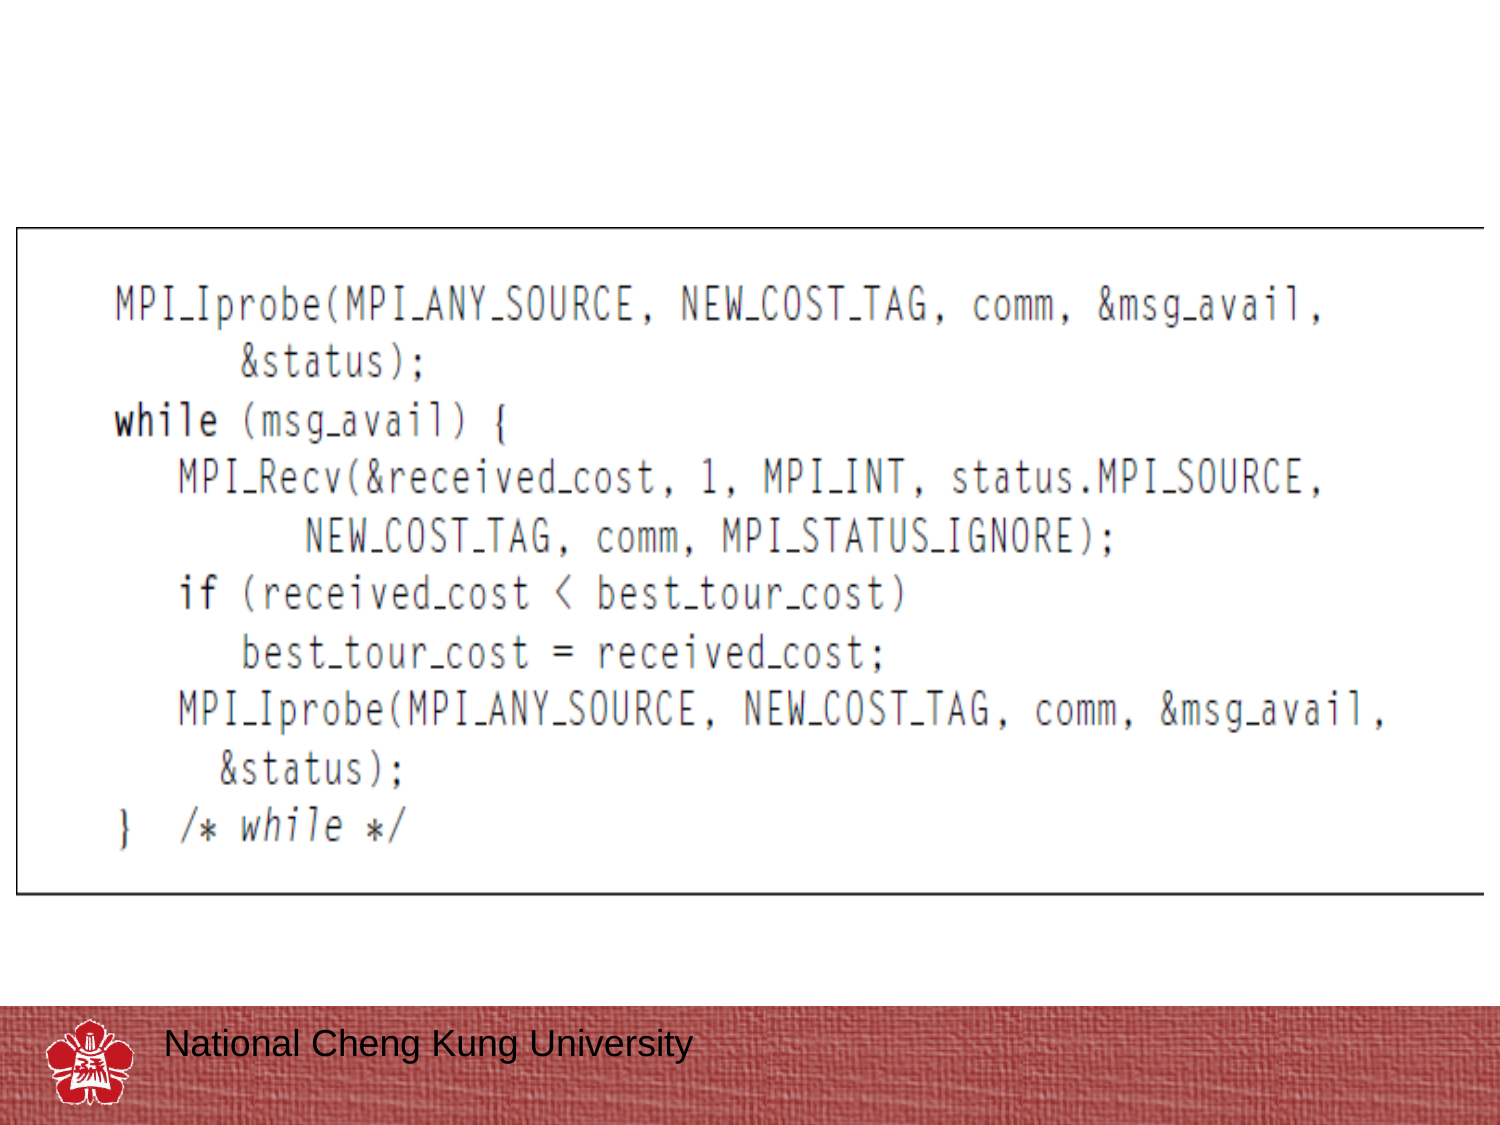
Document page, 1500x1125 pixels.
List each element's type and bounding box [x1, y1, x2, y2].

picture [15, 226, 1485, 898]
picture [29, 1006, 148, 1125]
